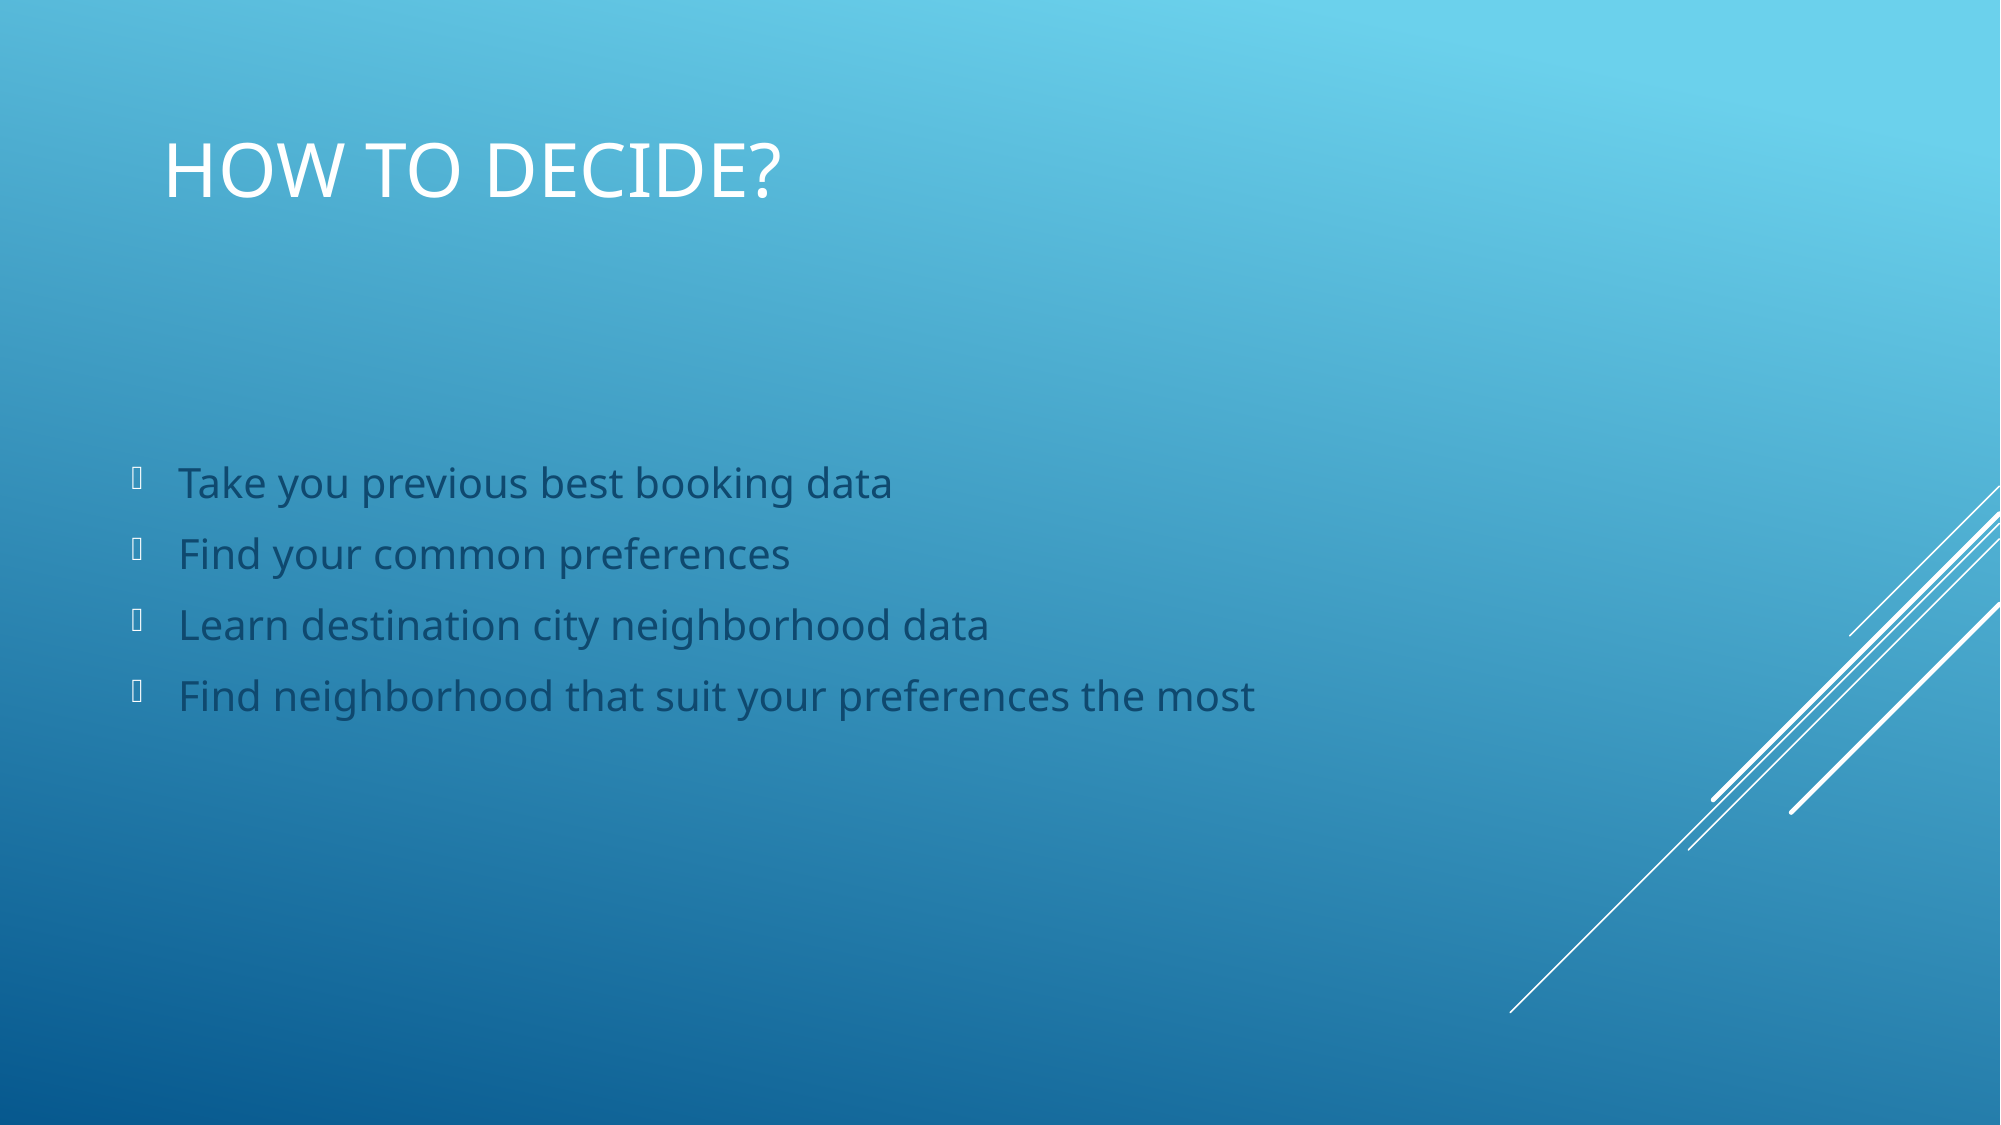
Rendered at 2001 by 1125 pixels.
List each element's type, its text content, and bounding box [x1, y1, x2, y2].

title How to decide? [147, 43, 1548, 292]
list Take you previous best booking data Find your common preferences Learn destination city neighborhood data Find neighborhood that suit your preferences the most [116, 327, 1517, 921]
